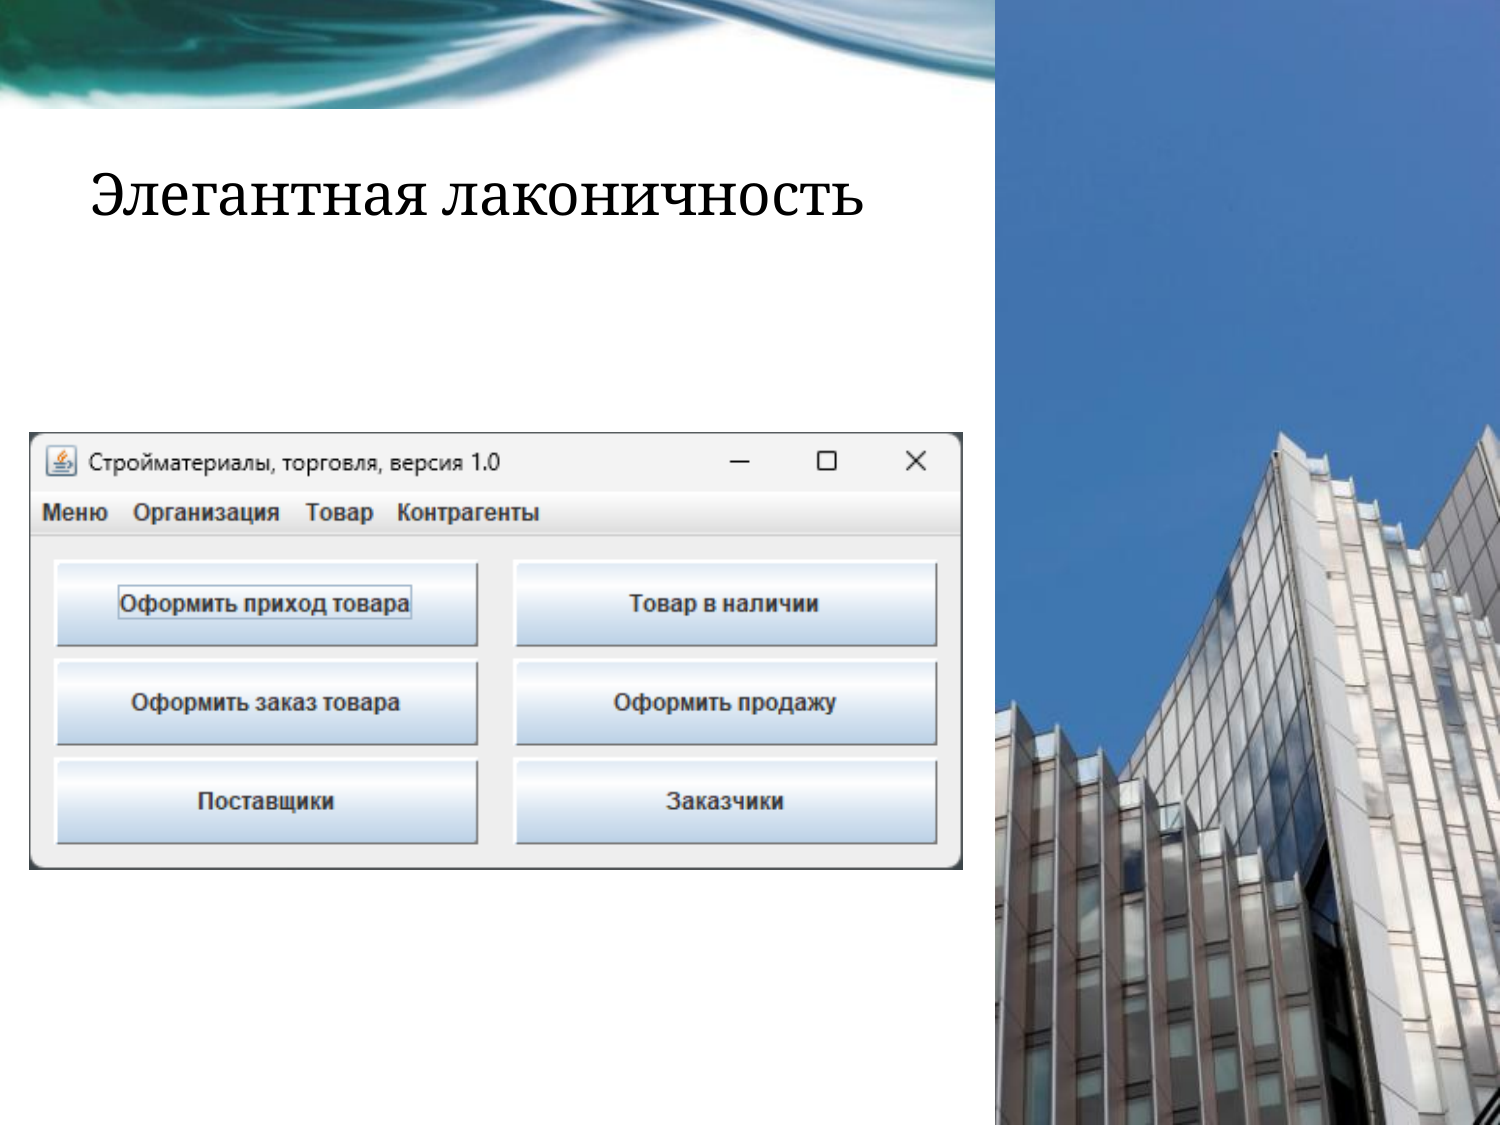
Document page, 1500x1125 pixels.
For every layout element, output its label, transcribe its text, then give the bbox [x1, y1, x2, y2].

picture [0, 0, 1500, 1125]
title Элегантная лаконичность [75, 149, 963, 300]
picture [29, 432, 963, 870]
